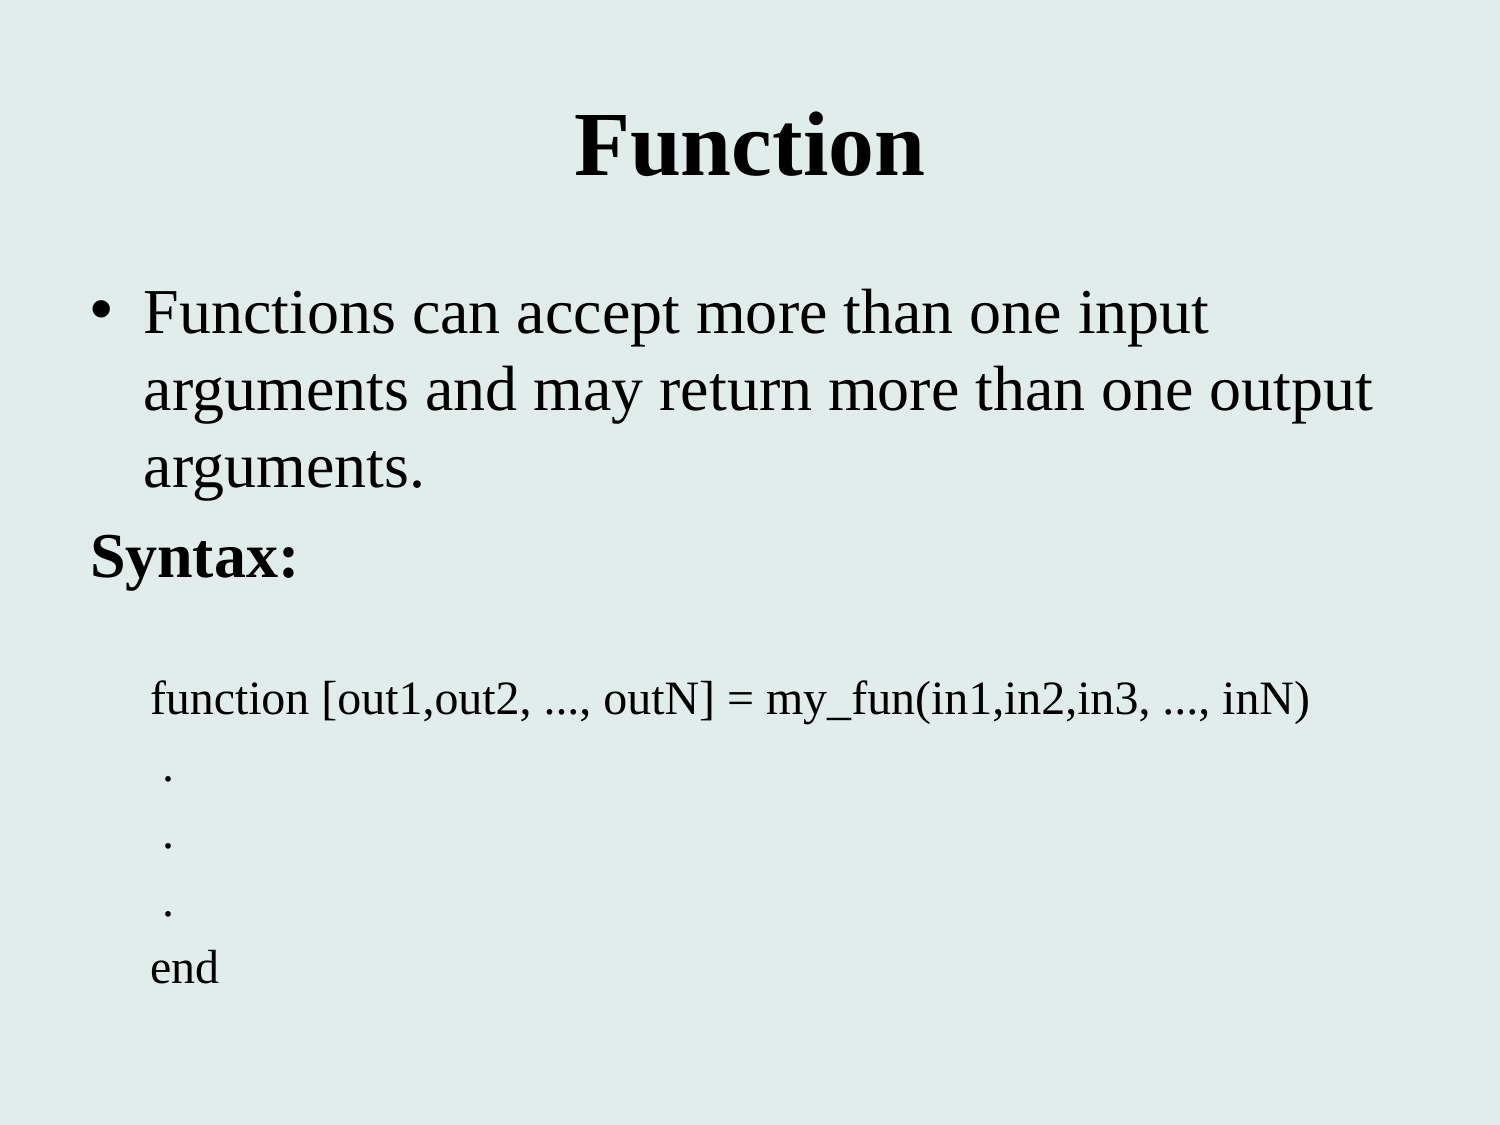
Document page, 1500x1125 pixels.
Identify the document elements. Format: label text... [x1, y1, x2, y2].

list Functions can accept more than one input arguments and may return more than one output arguments. Syntax: function [out1,out2, ..., outN] = my_fun(in1,in2,in3, ..., inN) . . . end [75, 262, 1425, 1005]
title Function [75, 45, 1425, 233]
